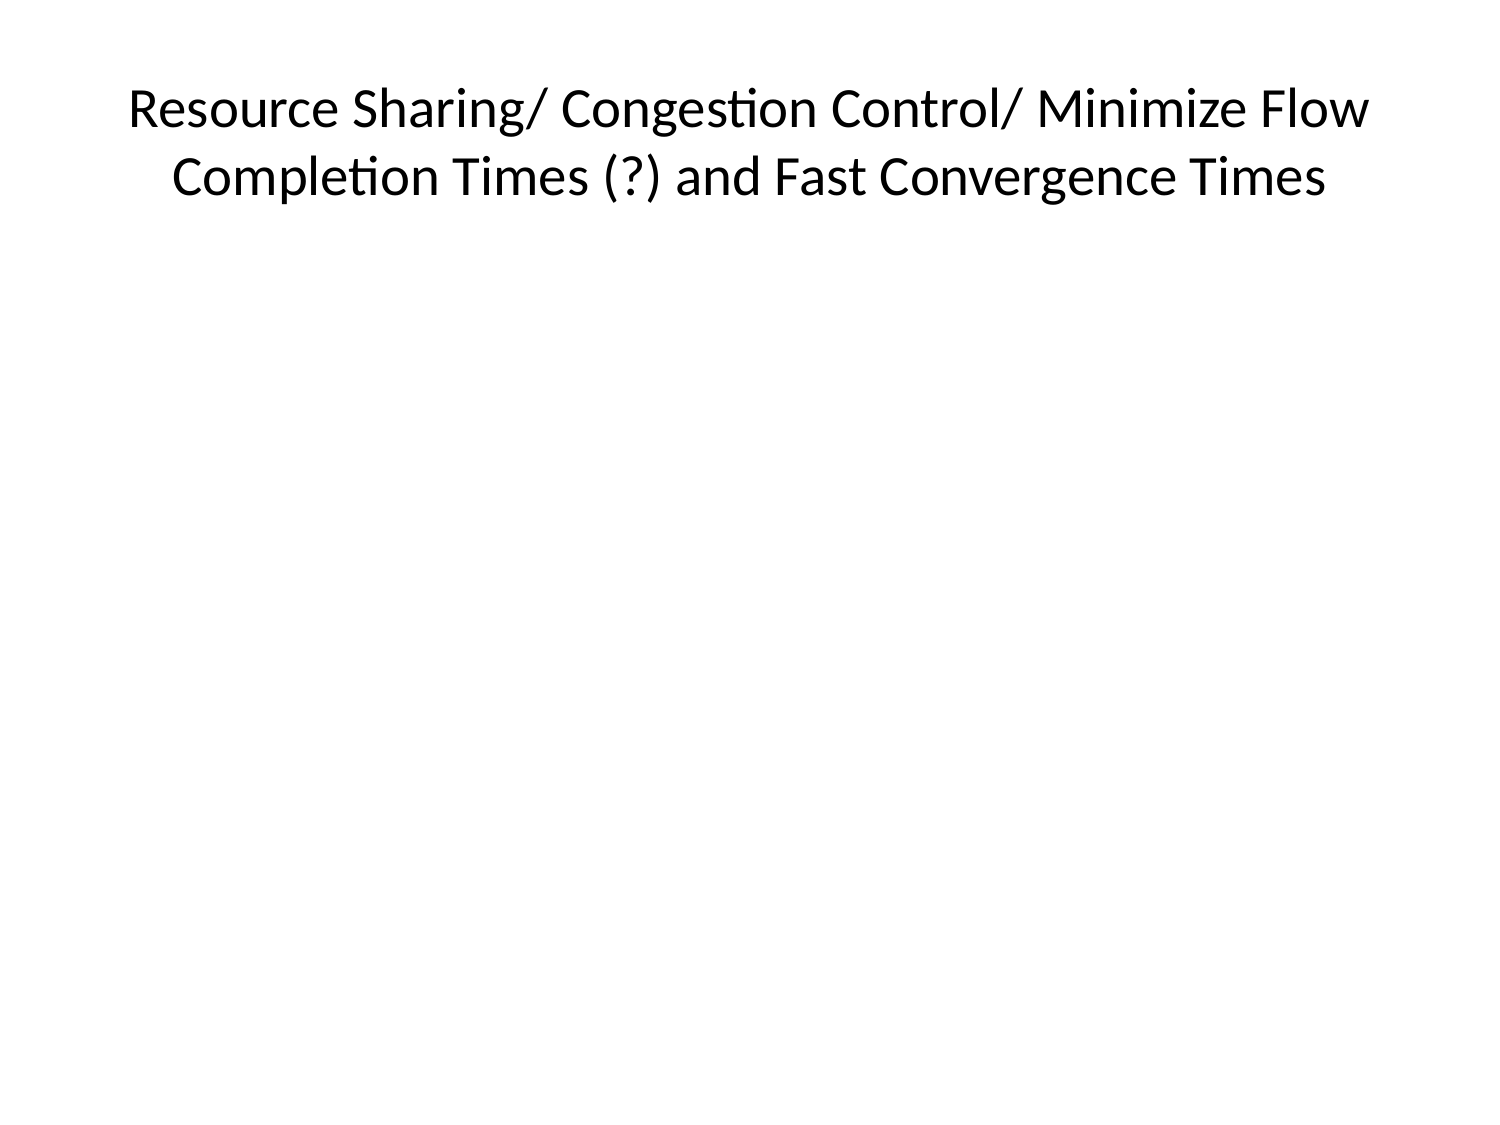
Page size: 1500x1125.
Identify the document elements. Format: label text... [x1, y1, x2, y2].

title Resource Sharing/ Congestion Control/ Minimize Flow Completion Times (?) and Fast Convergence Times [75, 45, 1425, 233]
